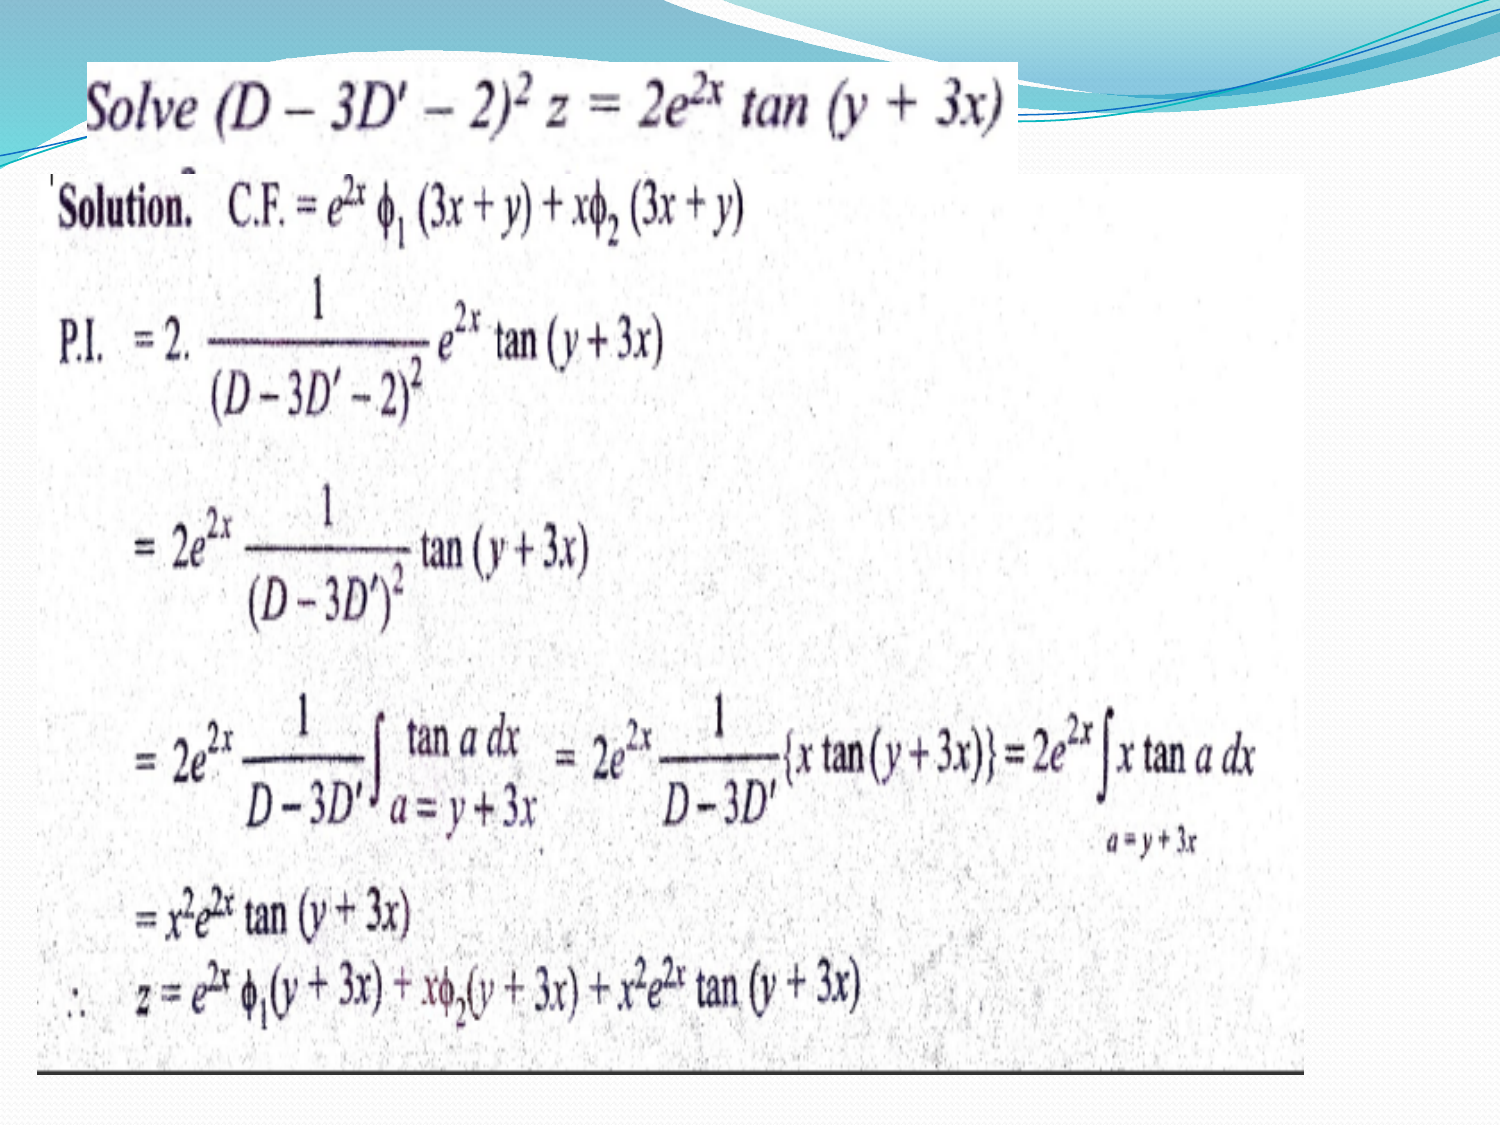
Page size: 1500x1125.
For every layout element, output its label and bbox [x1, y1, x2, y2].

picture [37, 62, 1305, 1076]
